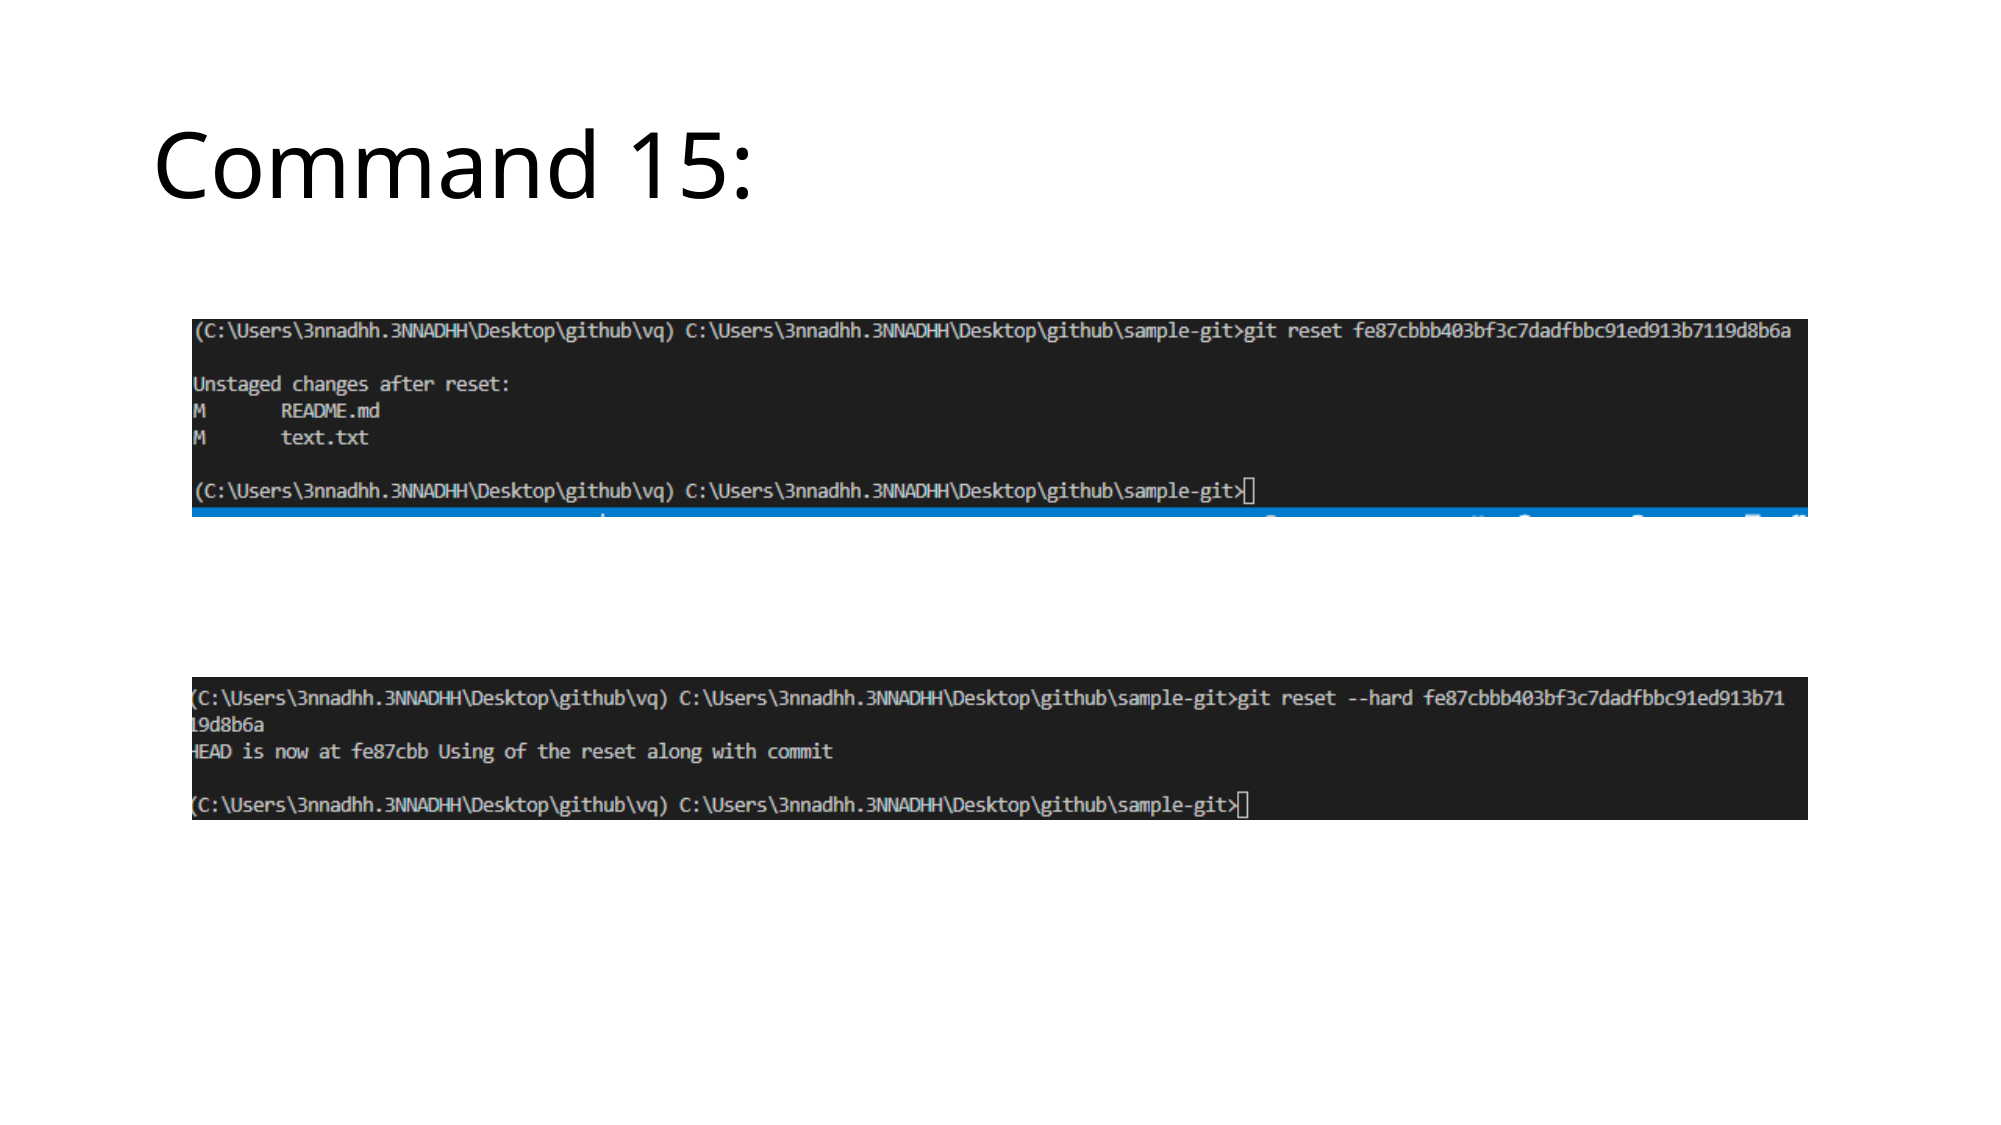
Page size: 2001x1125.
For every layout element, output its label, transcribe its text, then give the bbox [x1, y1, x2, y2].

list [191, 319, 1808, 517]
title Command 15: [137, 59, 1863, 278]
picture [191, 677, 1808, 820]
